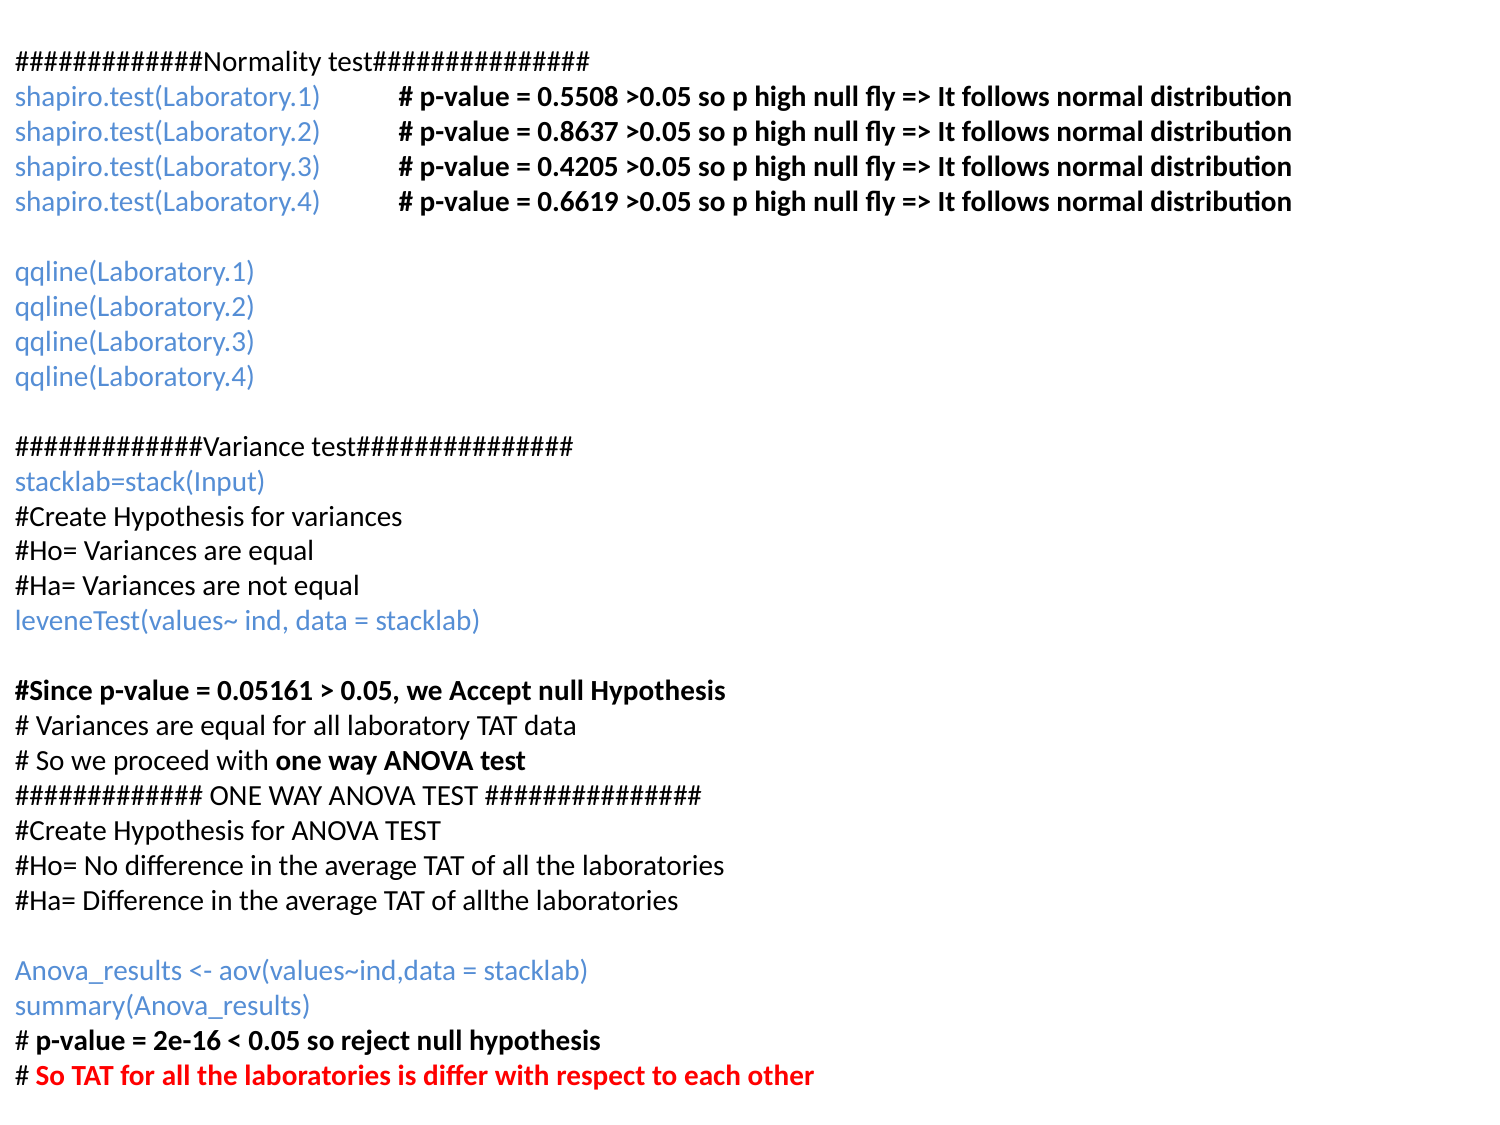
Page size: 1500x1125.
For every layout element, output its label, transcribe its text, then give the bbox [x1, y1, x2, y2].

text_box #############Normality test############### shapiro.test(Laboratory.1) # p-value = 0.5508 >0.05 so p high null fly => It follows normal distribution shapiro.test(Laboratory.2) # p-value = 0.8637 >0.05 so p high null fly => It follows normal distribution shapiro.test(Laboratory.3) # p-value = 0.4205 >0.05 so p high null fly => It follows normal distribution shapiro.test(Laboratory.4) # p-value = 0.6619 >0.05 so p high null fly => It follows normal distribution qqline(Laboratory.1) qqline(Laboratory.2) qqline(Laboratory.3) qqline(Laboratory.4) #############Variance test############### stacklab=stack(Input) #Create Hypothesis for variances #Ho= Variances are equal #Ha= Variances are not equal leveneTest(values~ ind, data = stacklab) #Since p-value = 0.05161 > 0.05, we Accept null Hypothesis # Variances are equal for all laboratory TAT data # So we proceed with one way ANOVA test ############# ONE WAY ANOVA TEST ############### #Create Hypothesis for ANOVA TEST #Ho= No difference in the average TAT of all the laboratories #Ha= Difference in the average TAT of allthe laboratories Anova_results <- aov(values~ind,data = stacklab) summary(Anova_results) # p-value = 2e-16 < 0.05 so reject null hypothesis # So TAT for all the laboratories is differ with respect to each other [0, 0, 1500, 1099]
